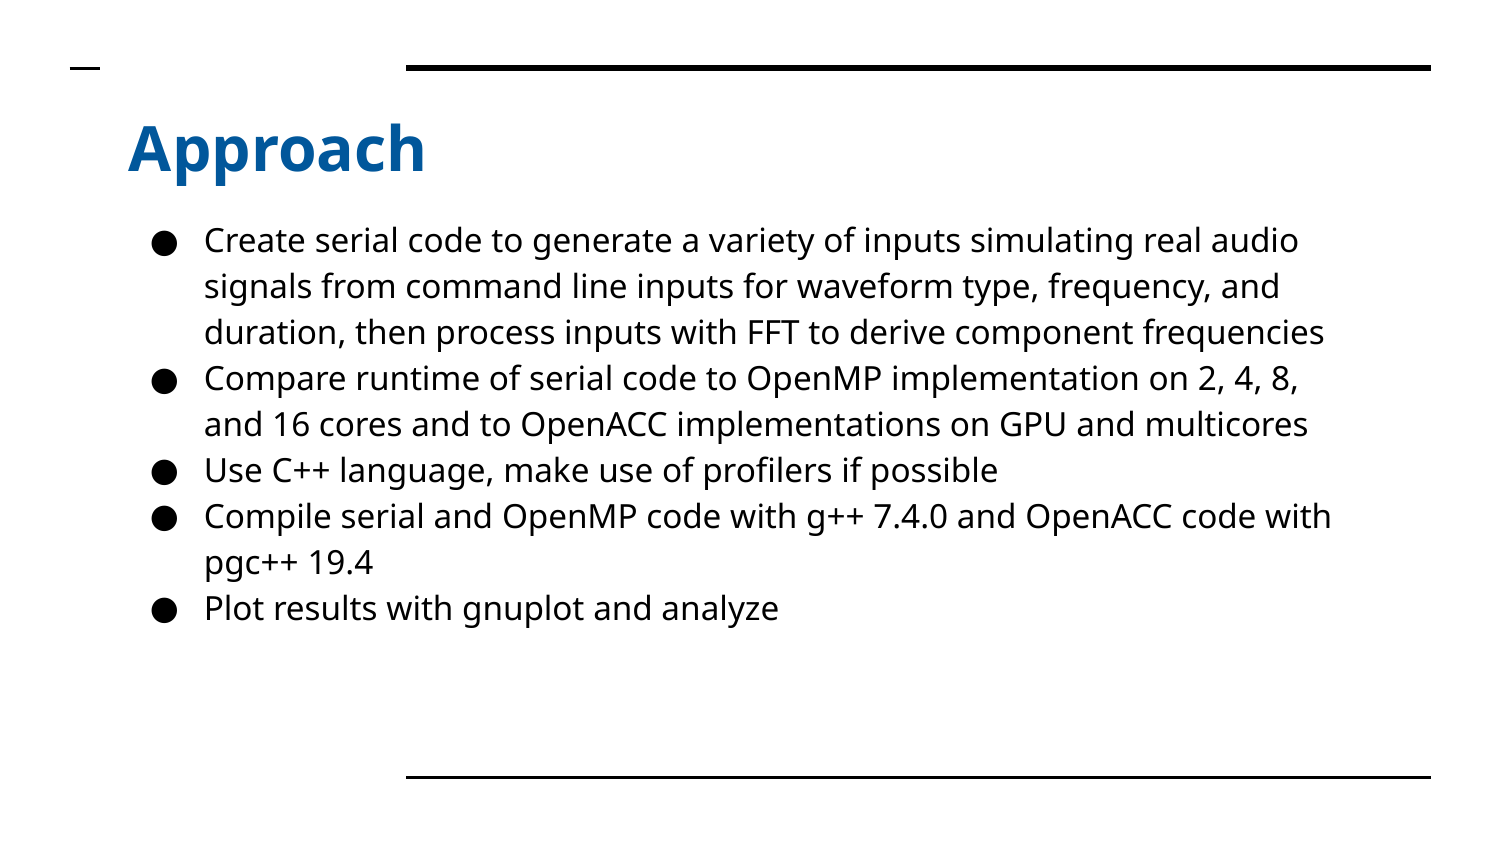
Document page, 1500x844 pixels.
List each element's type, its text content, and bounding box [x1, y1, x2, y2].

list Create serial code to generate a variety of inputs simulating real audio signals from command line inputs for waveform type, frequency, and duration, then process inputs with FFT to derive component frequencies Compare runtime of serial code to OpenMP implementation on 2, 4, 8, and 16 cores and to OpenACC implementations on GPU and multicores Use C++ language, make use of profilers if possible Compile serial and OpenMP code with g++ 7.4.0 and OpenACC code with pgc++ 19.4 Plot results with gnuplot and analyze [114, 198, 1362, 628]
title Approach [114, 94, 1431, 199]
